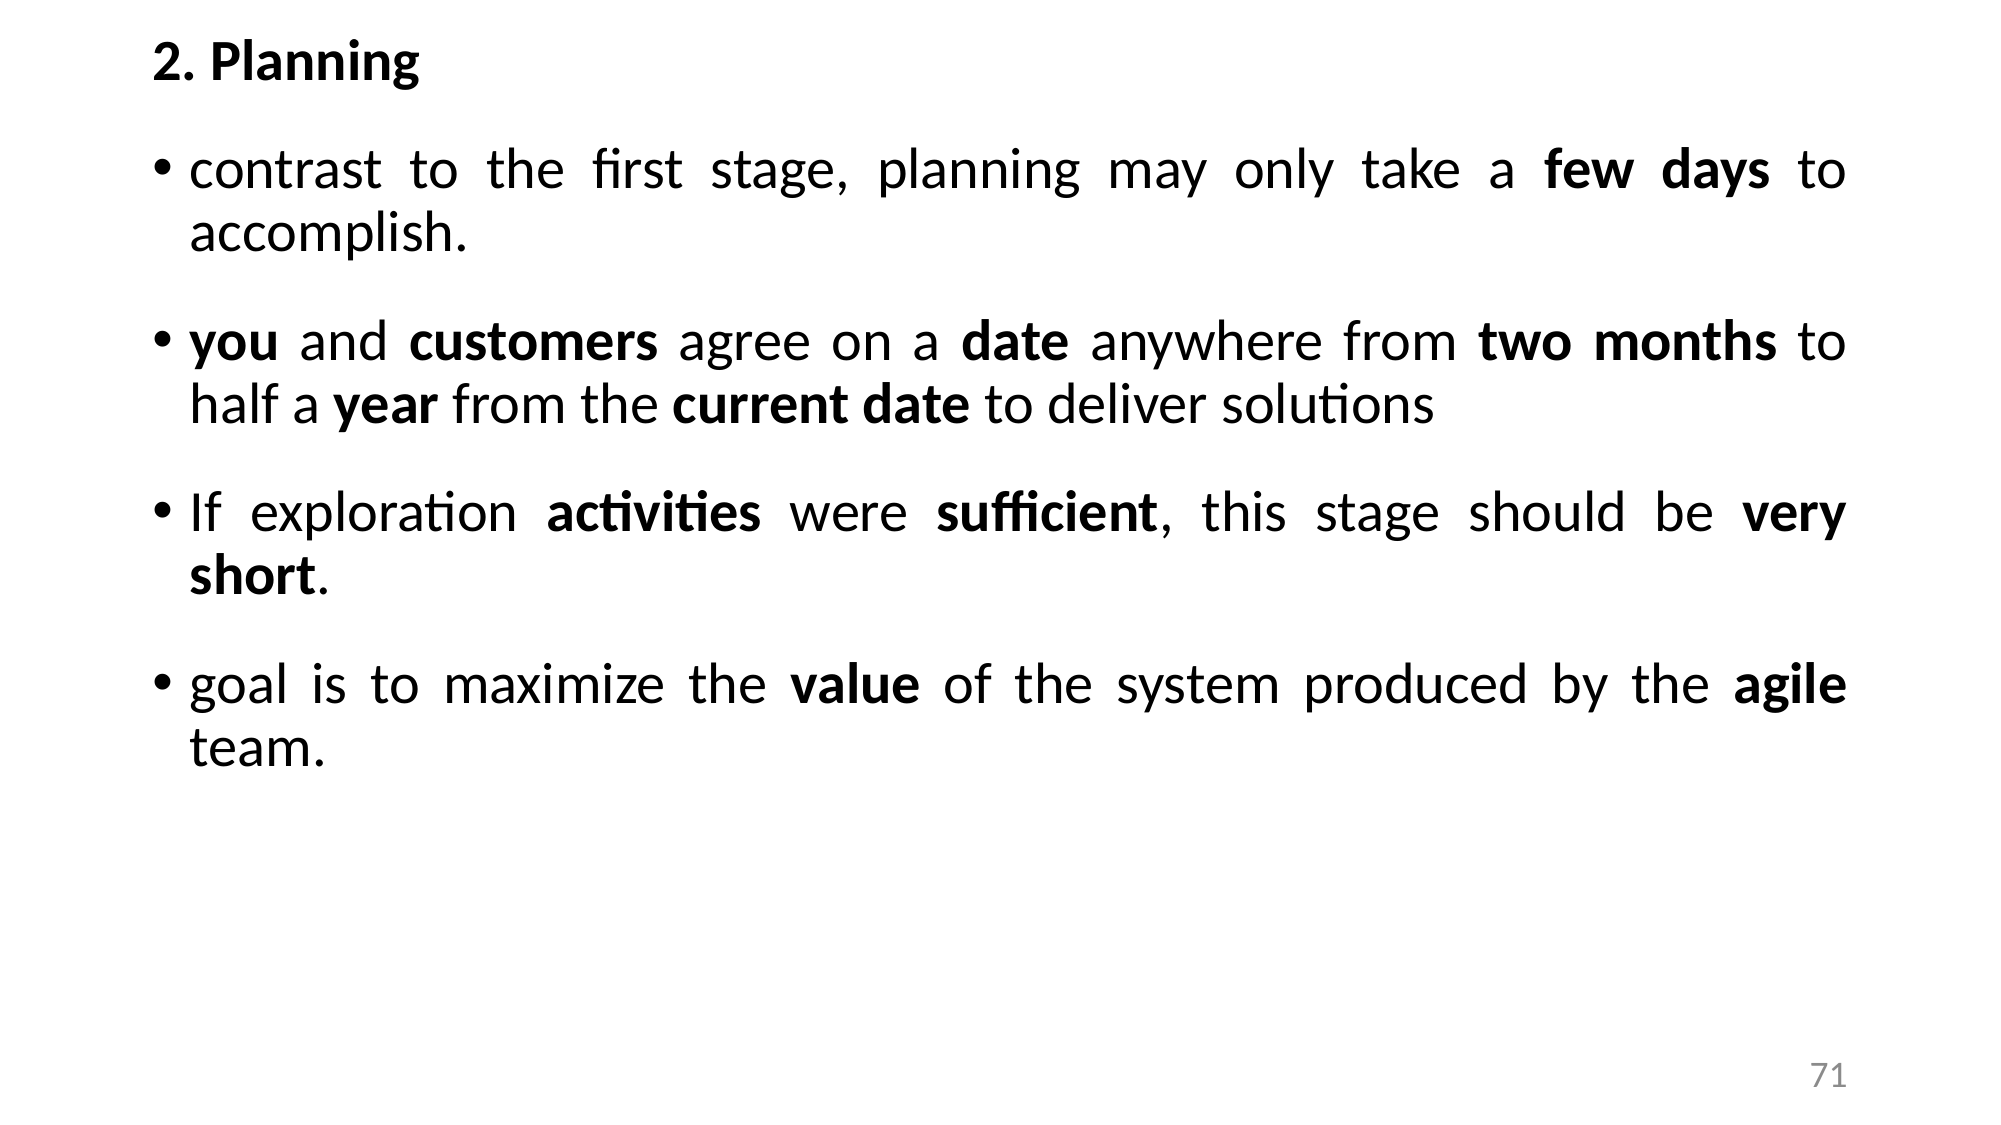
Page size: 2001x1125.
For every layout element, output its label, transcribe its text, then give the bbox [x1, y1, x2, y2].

list 2. Planning contrast to the first stage, planning may only take a few days to accomplish. you and customers agree on a date anywhere from two months to half a year from the current date to deliver solutions If exploration activities were sufficient, this stage should be very short. goal is to maximize the value of the system produced by the agile team. [137, 22, 1863, 1125]
slide_number 71 [1412, 1042, 1863, 1103]
